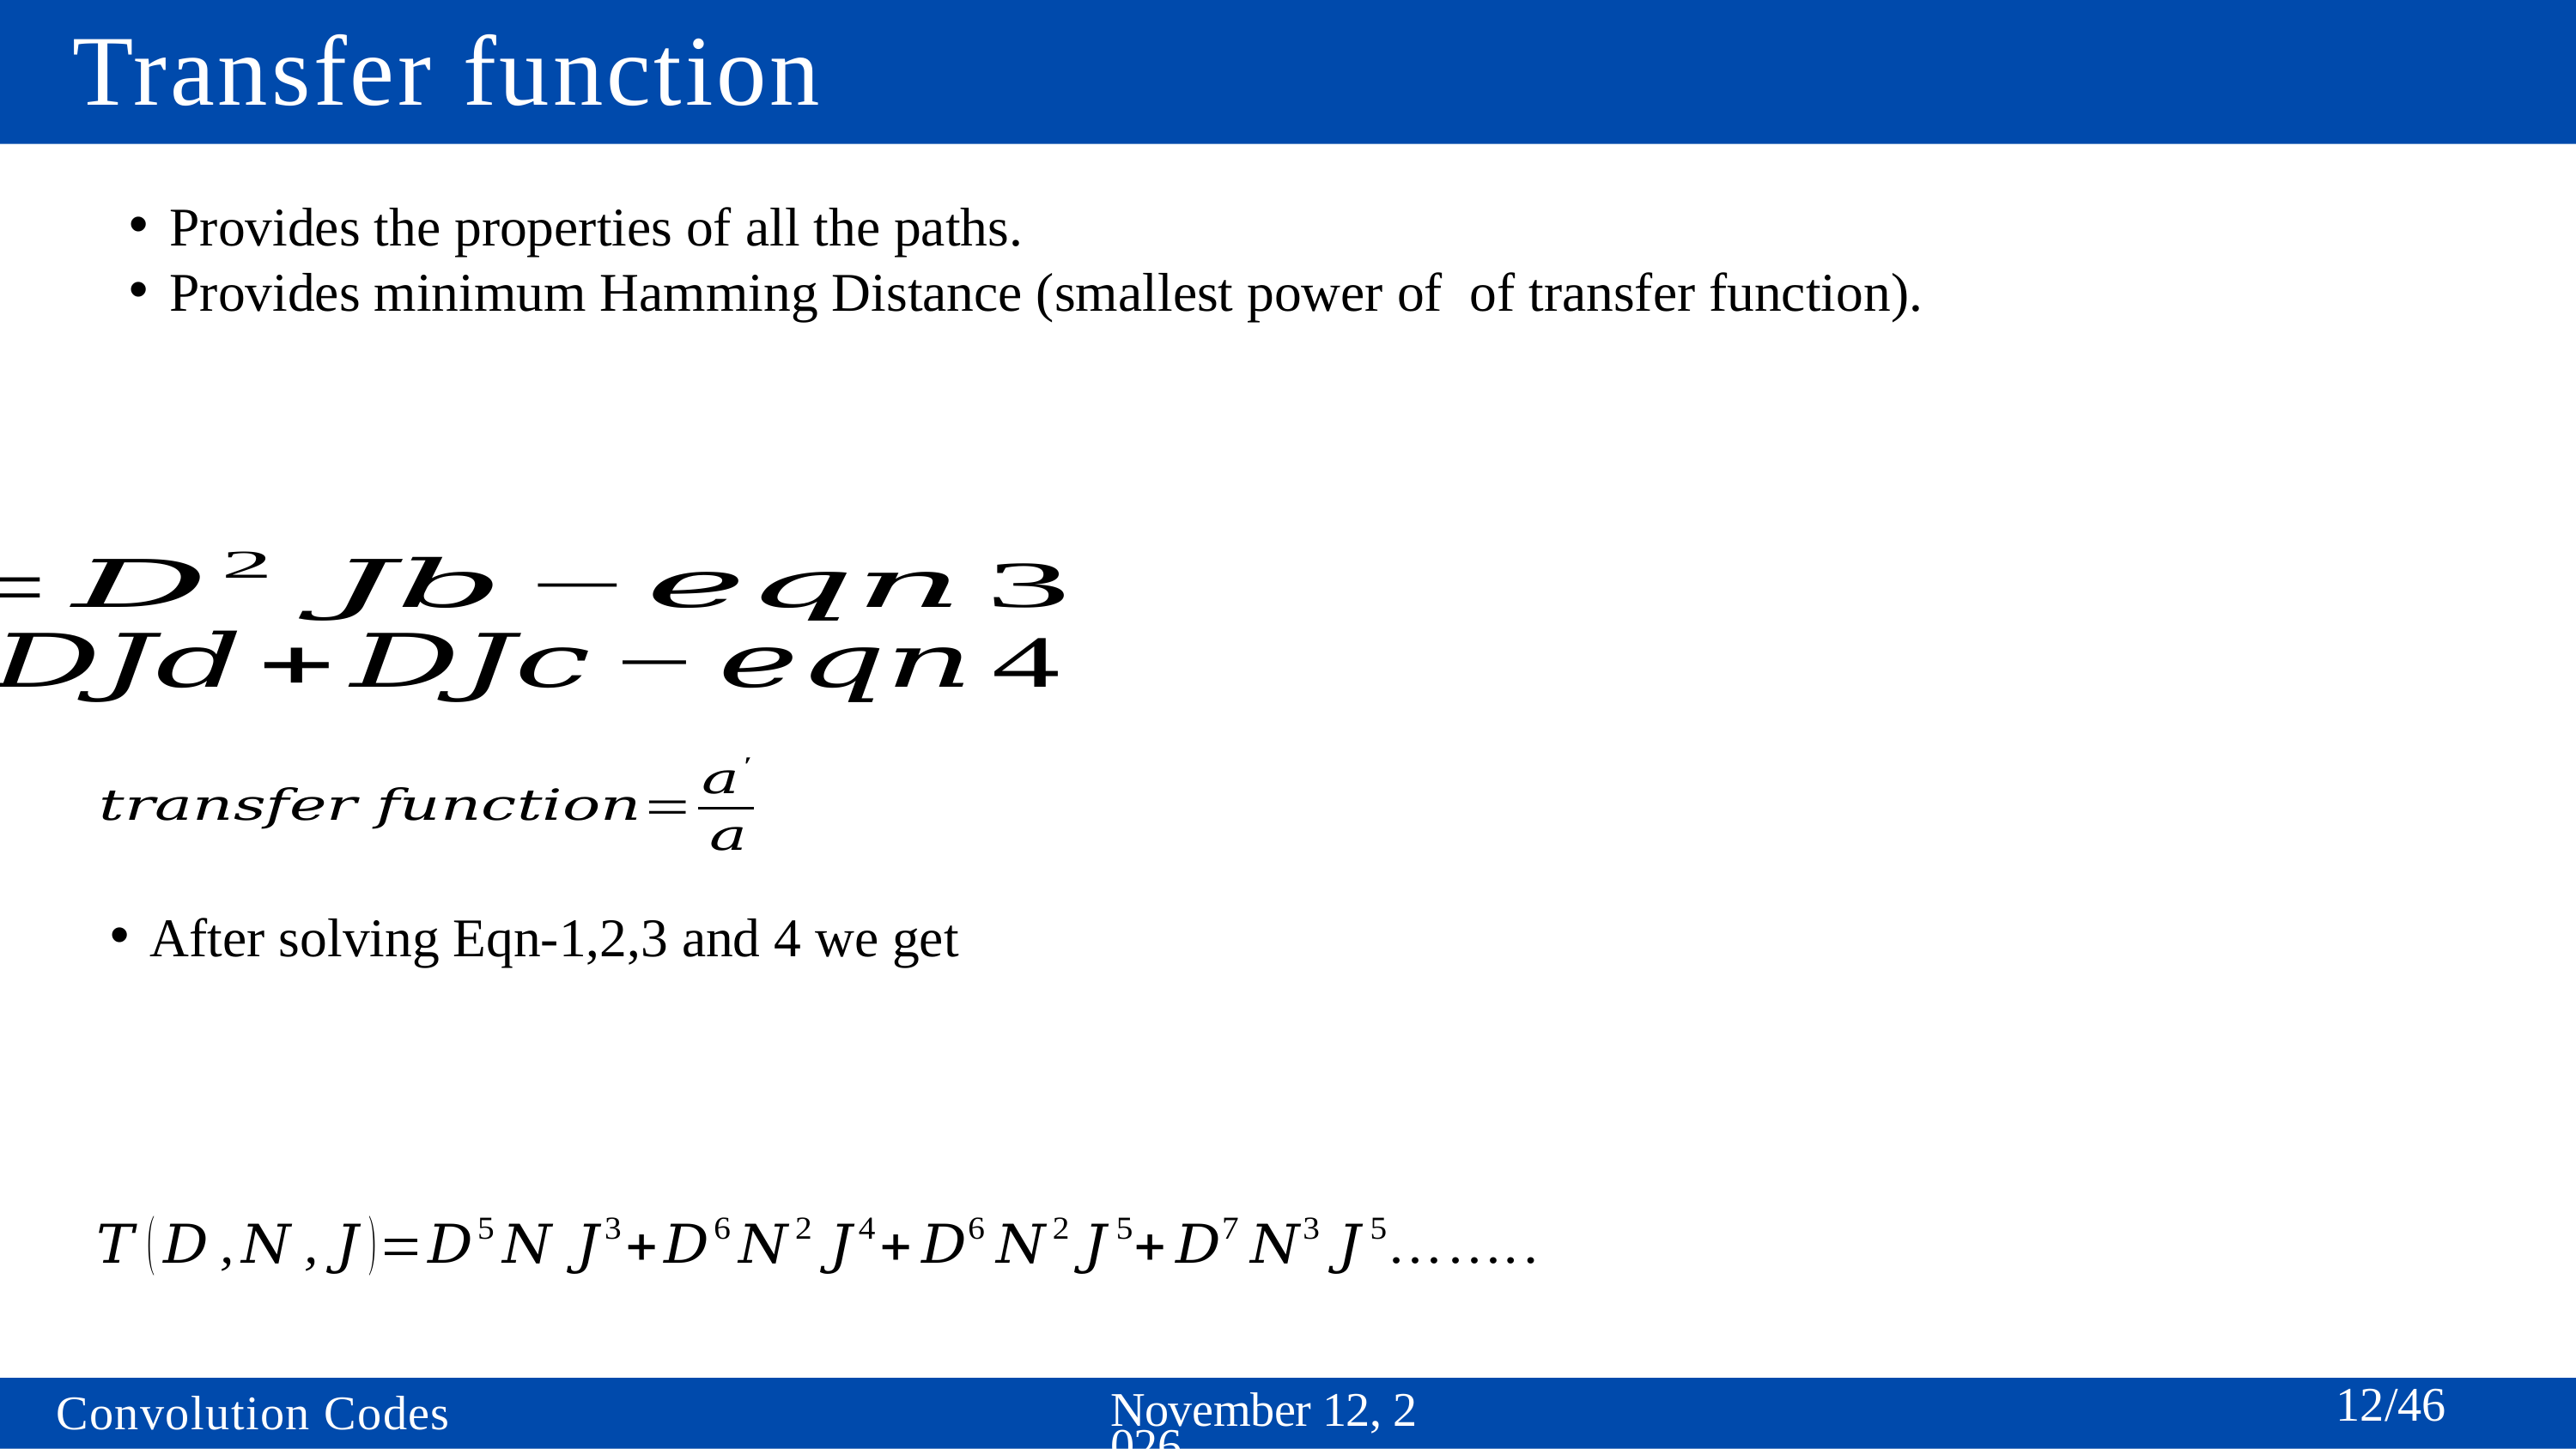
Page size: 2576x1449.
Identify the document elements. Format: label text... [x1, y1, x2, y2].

title Transfer function [34, 3, 2501, 247]
footer Convolution Codes [54, 1392, 472, 1449]
text_box [0, 1378, 2576, 1449]
text_box [0, 0, 2576, 144]
slide_number 12/46 [2330, 1384, 2449, 1432]
text_box After solving Eqn-1,2,3 and 4 we get [97, 895, 1271, 974]
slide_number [1109, 1389, 1427, 1449]
text_box [182, 446, 730, 653]
